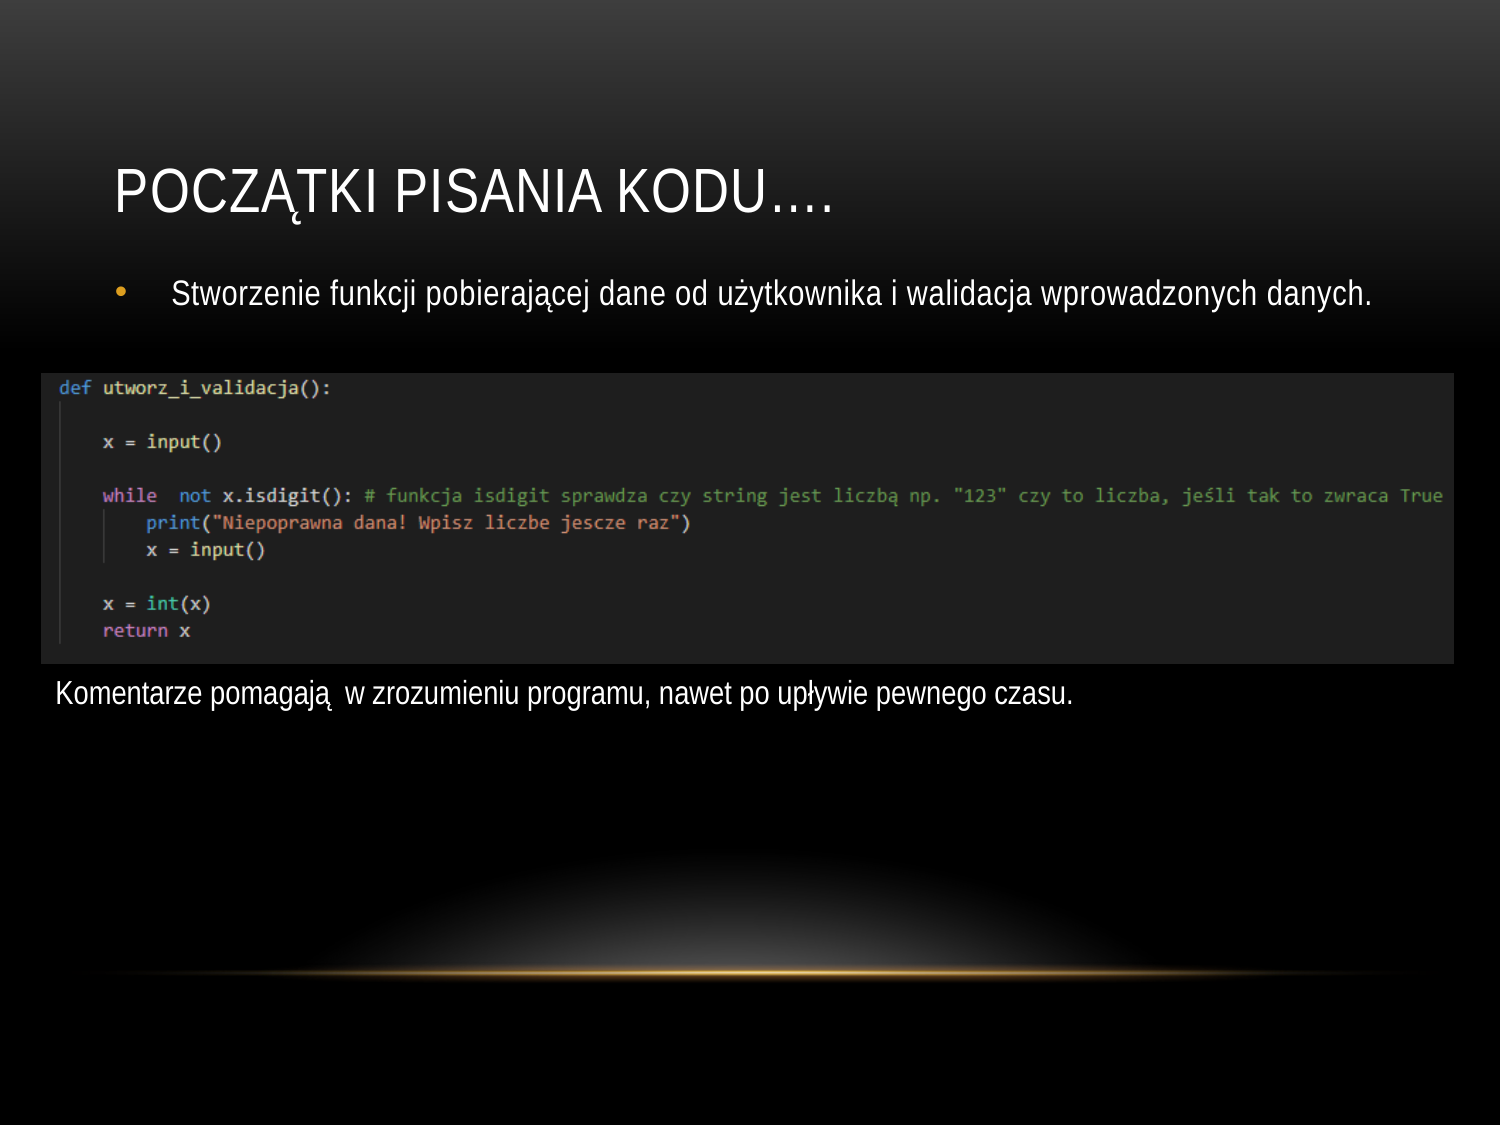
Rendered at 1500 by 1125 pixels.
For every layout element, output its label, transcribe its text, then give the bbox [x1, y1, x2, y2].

text_box Komentarze pomagają w zrozumieniu programu, nawet po upływie pewnego czasu. [40, 675, 1090, 719]
list Stworzenie funkcji pobierającej dane od użytkownika i walidacja wprowadzonych danych. [99, 262, 1400, 373]
list Stworzenie funkcji pobierającej dane od użytkownika i walidacja wprowadzonych danych. [99, 677, 1400, 938]
picture [0, 0, 1500, 1125]
title Początki pisania kodu…. [99, 45, 1400, 233]
